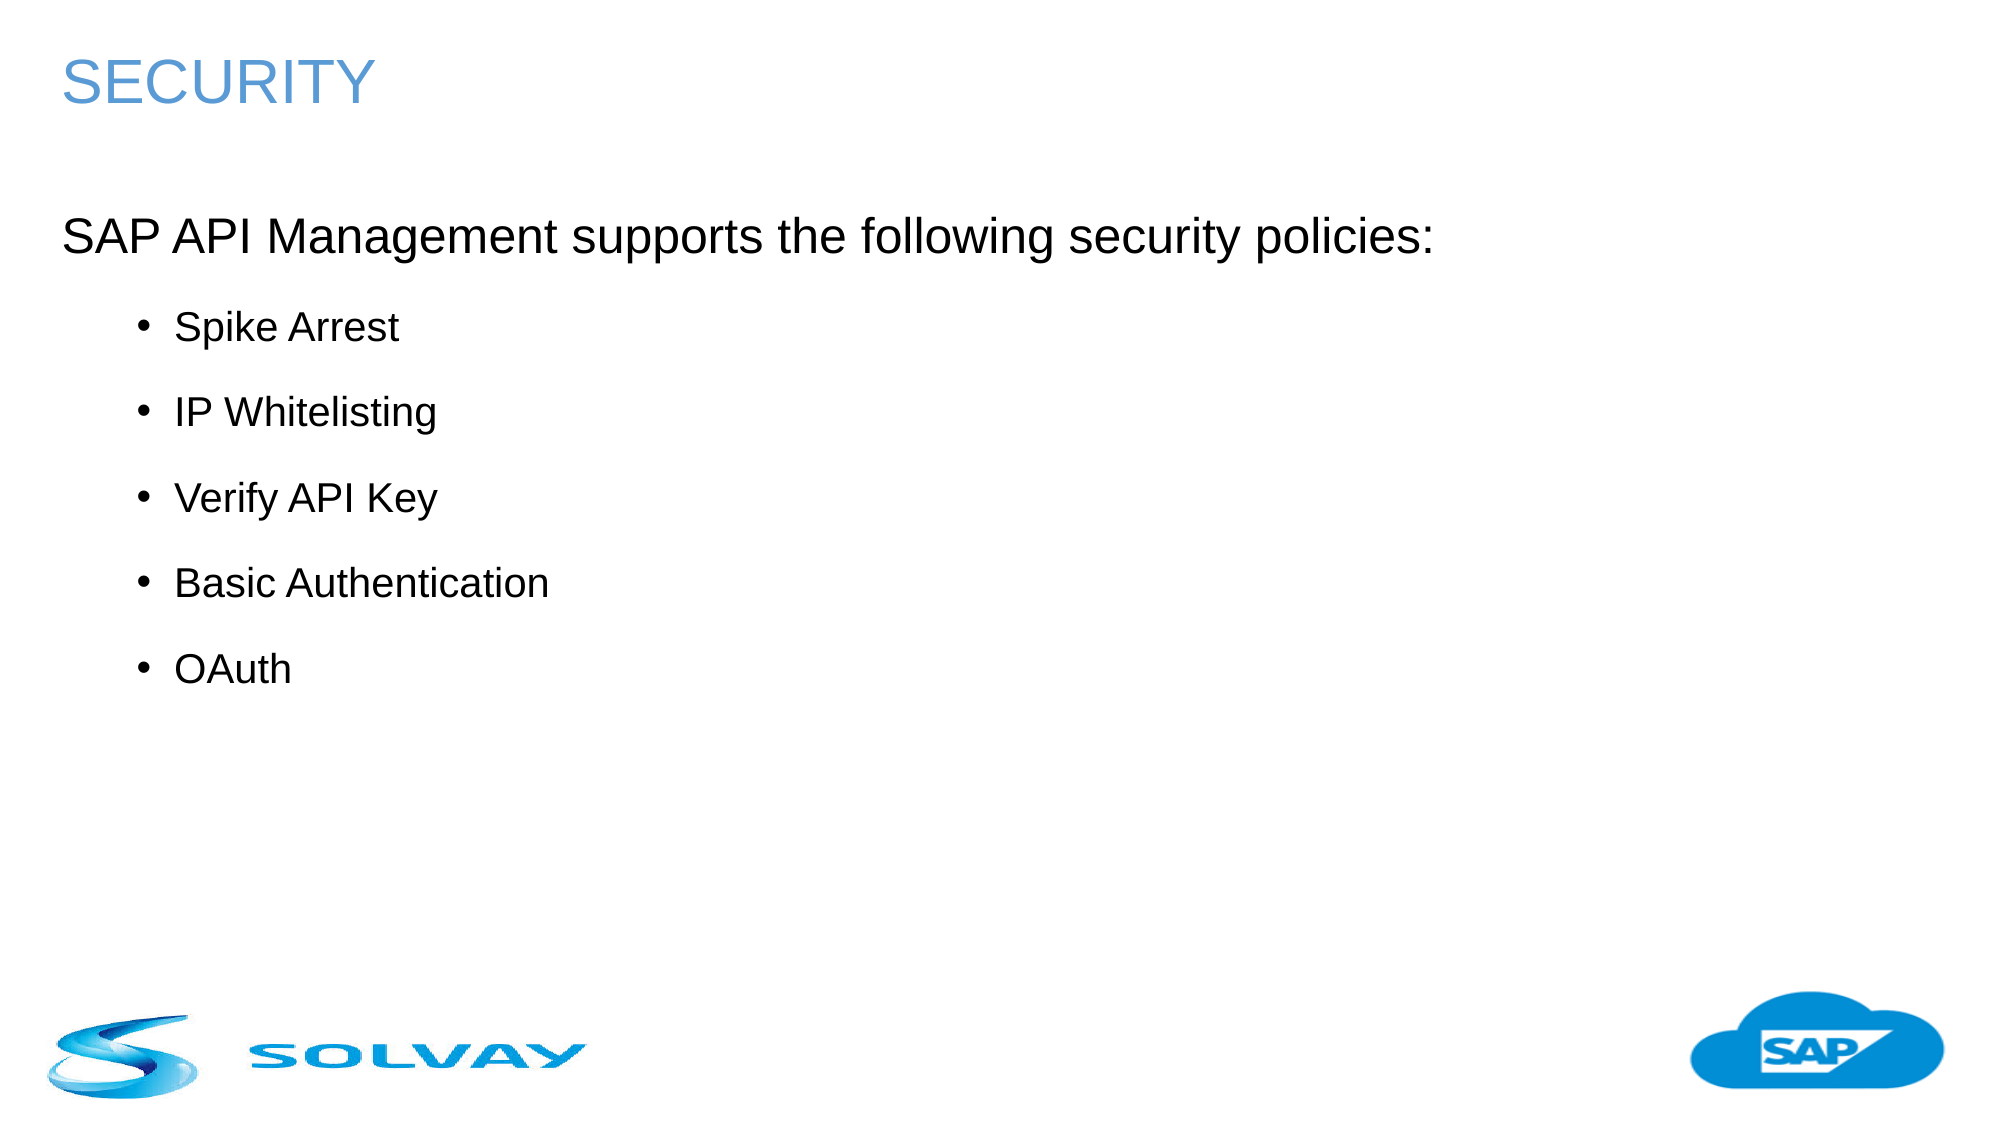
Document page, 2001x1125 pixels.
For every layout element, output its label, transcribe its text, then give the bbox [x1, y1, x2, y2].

text_box SECURITY [46, 42, 1299, 154]
picture [46, 1014, 589, 1100]
list SAP API Management supports the following security policies: Spike Arrest IP Whitelisting Verify API Key Basic Authentication OAuth [46, 202, 1776, 923]
picture [1675, 957, 1954, 1125]
